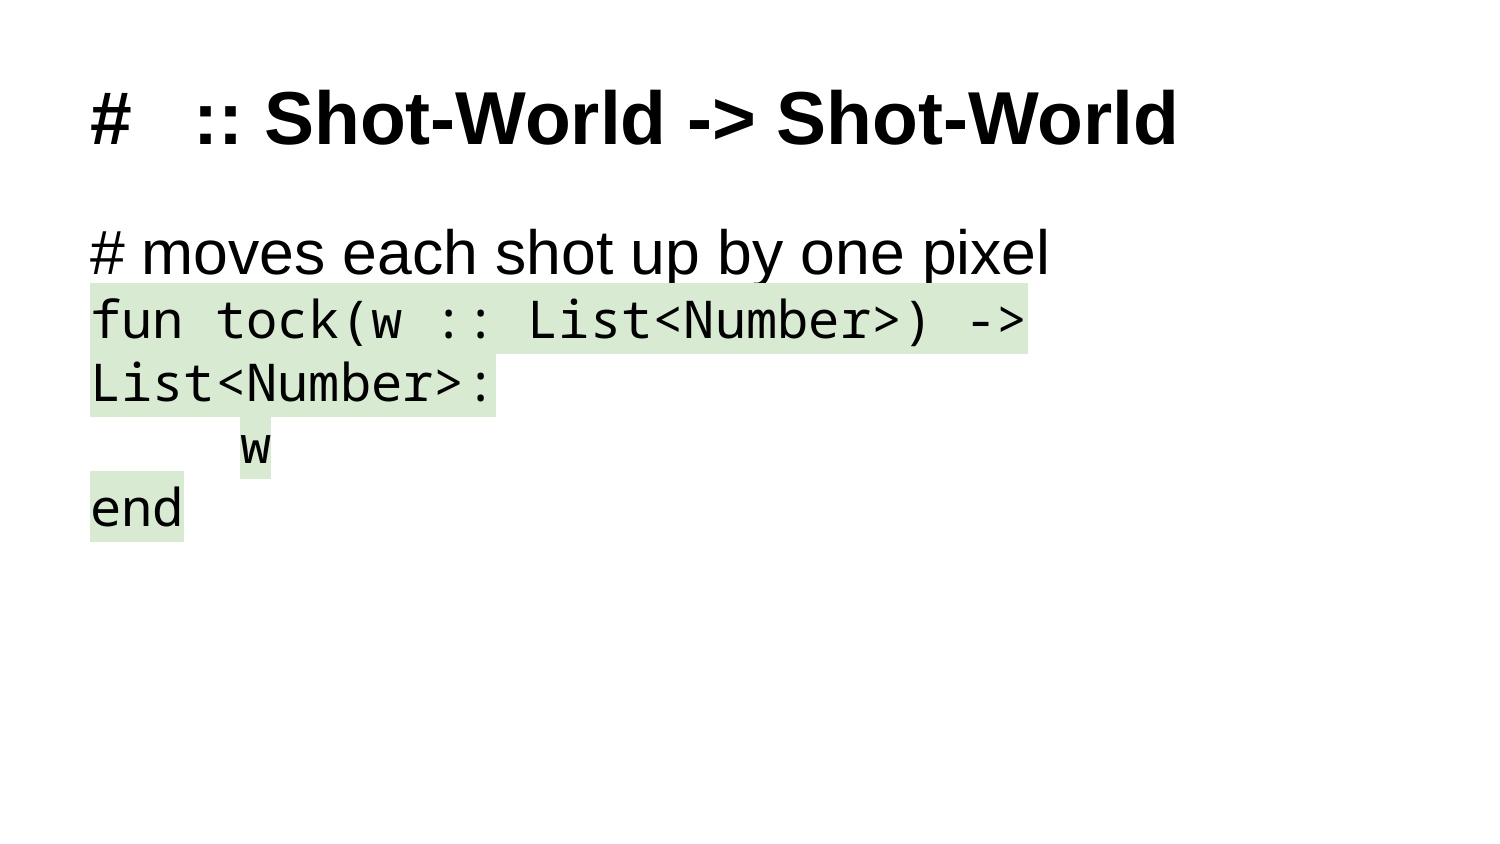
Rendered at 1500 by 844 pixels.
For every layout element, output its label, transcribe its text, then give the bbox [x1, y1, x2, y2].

list # moves each shot up by one pixel fun tock(w :: List<Number>) -> List<Number>: w end [75, 196, 1425, 808]
title # :: Shot-World -> Shot-World [75, 33, 1425, 175]
